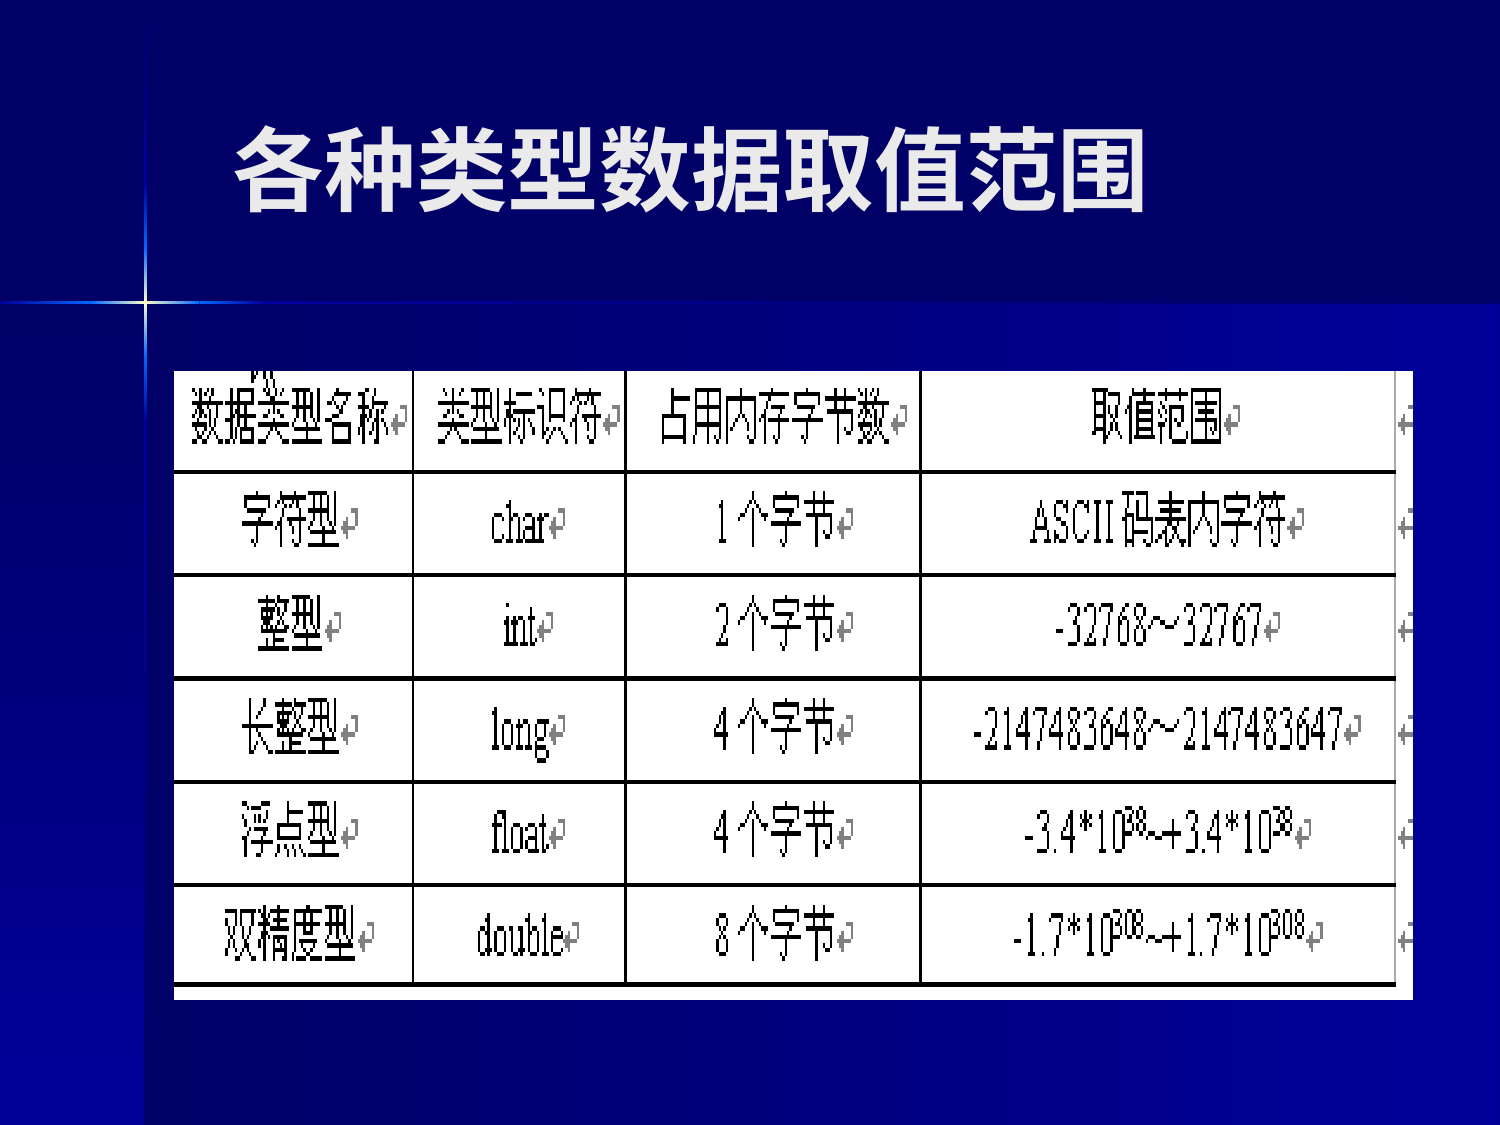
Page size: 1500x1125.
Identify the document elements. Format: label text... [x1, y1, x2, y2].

title 各种类型数据取值范围 [174, 49, 1413, 286]
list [174, 371, 1413, 1001]
